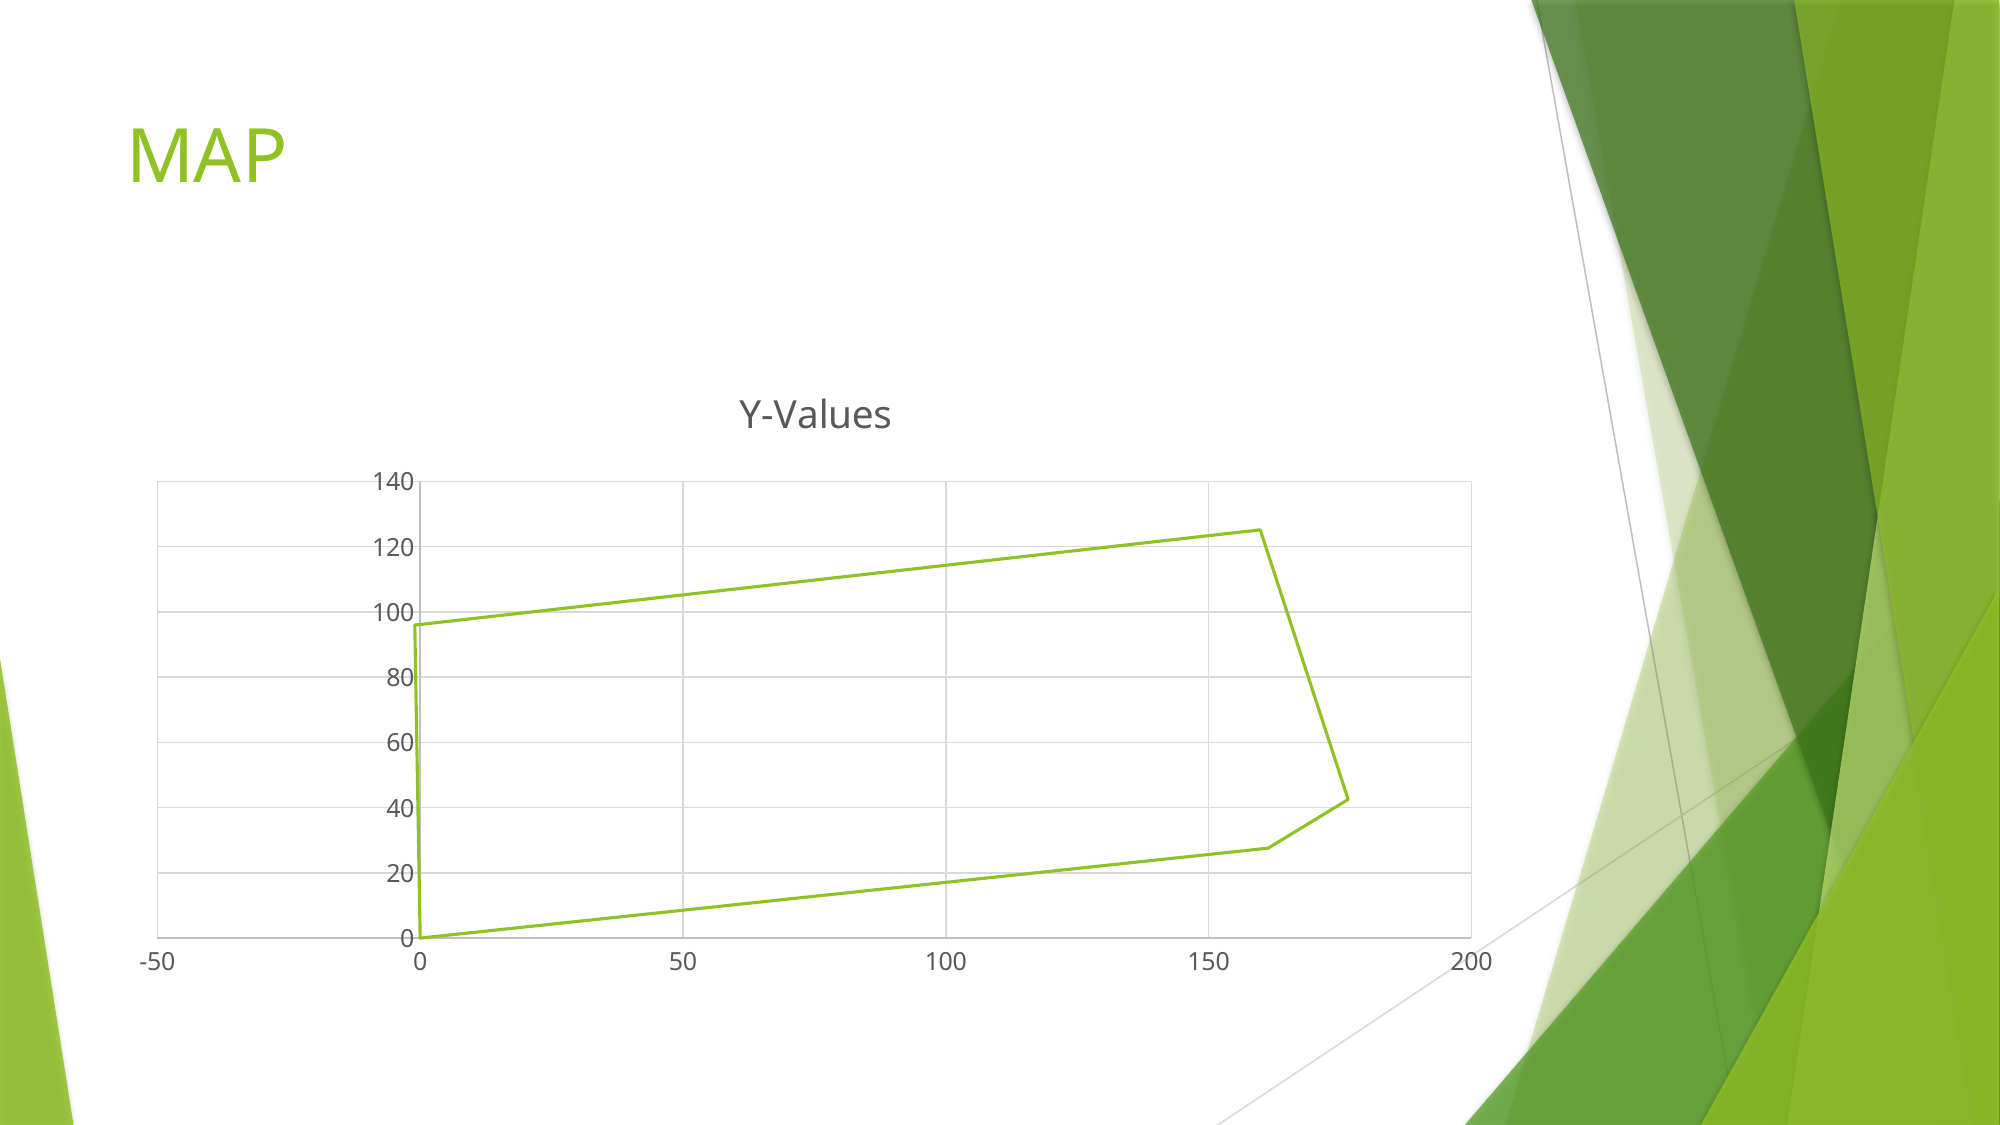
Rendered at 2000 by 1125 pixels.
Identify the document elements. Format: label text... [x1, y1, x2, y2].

chart [110, 353, 1522, 992]
title MAP [111, 99, 1521, 317]
